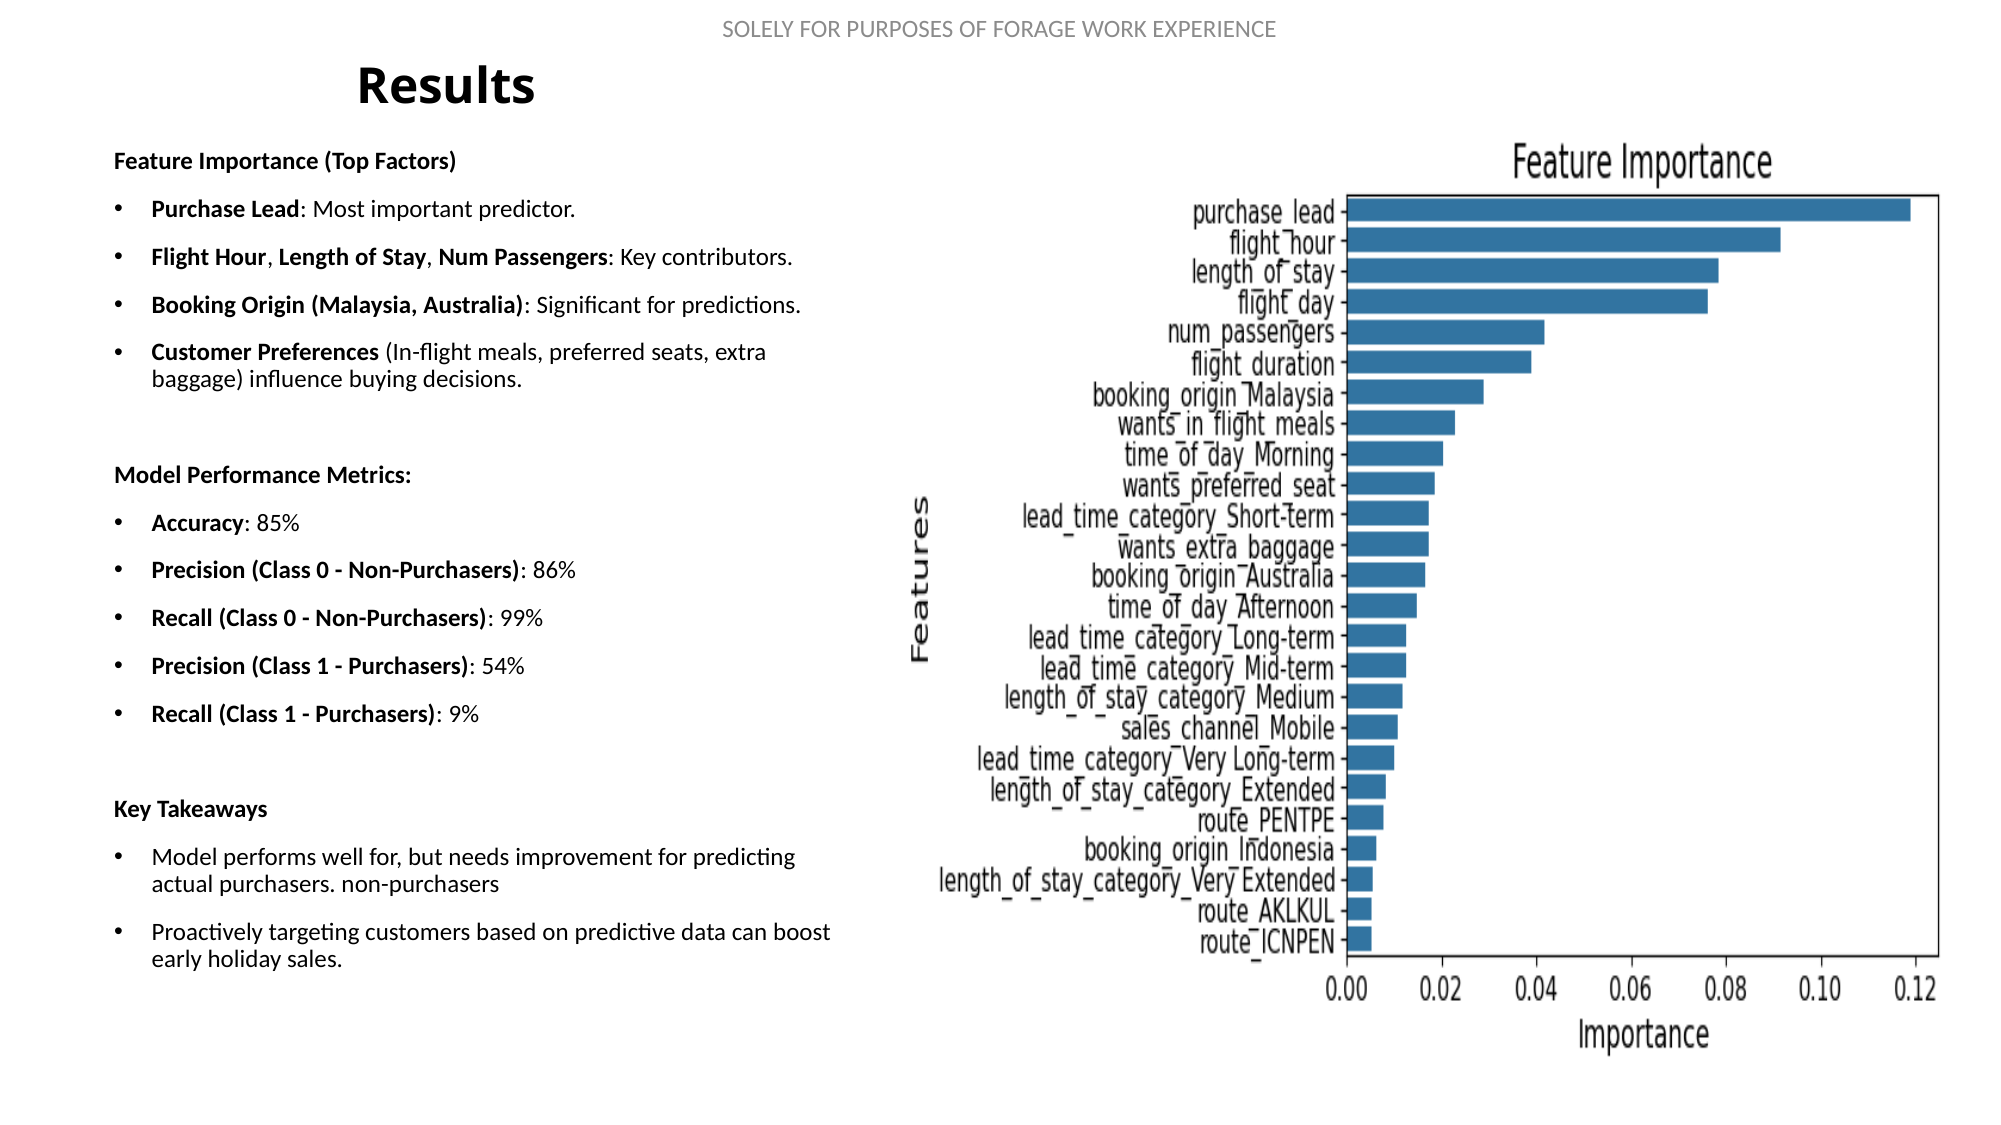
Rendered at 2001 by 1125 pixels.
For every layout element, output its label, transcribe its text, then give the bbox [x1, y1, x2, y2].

title Results [122, 52, 771, 122]
picture [897, 121, 1950, 1077]
list Feature Importance (Top Factors) Purchase Lead: Most important predictor. Flight Hour, Length of Stay, Num Passengers: Key contributors. Booking Origin (Malaysia, Australia): Significant for predictions. Customer Preferences (In-flight meals, preferred seats, extra baggage) influence buying decisions. Model Performance Metrics: Accuracy: 85% Precision (Class 0 - Non-Purchasers): 86% Recall (Class 0 - Non-Purchasers): 99% Precision (Class 1 - Purchasers): 54% Recall (Class 1 - Purchasers): 9% Key Takeaways Model performs well for, but needs improvement for predicting actual purchasers. non-purchasers Proactively targeting customers based on predictive data can boost early holiday sales. [99, 140, 853, 1036]
